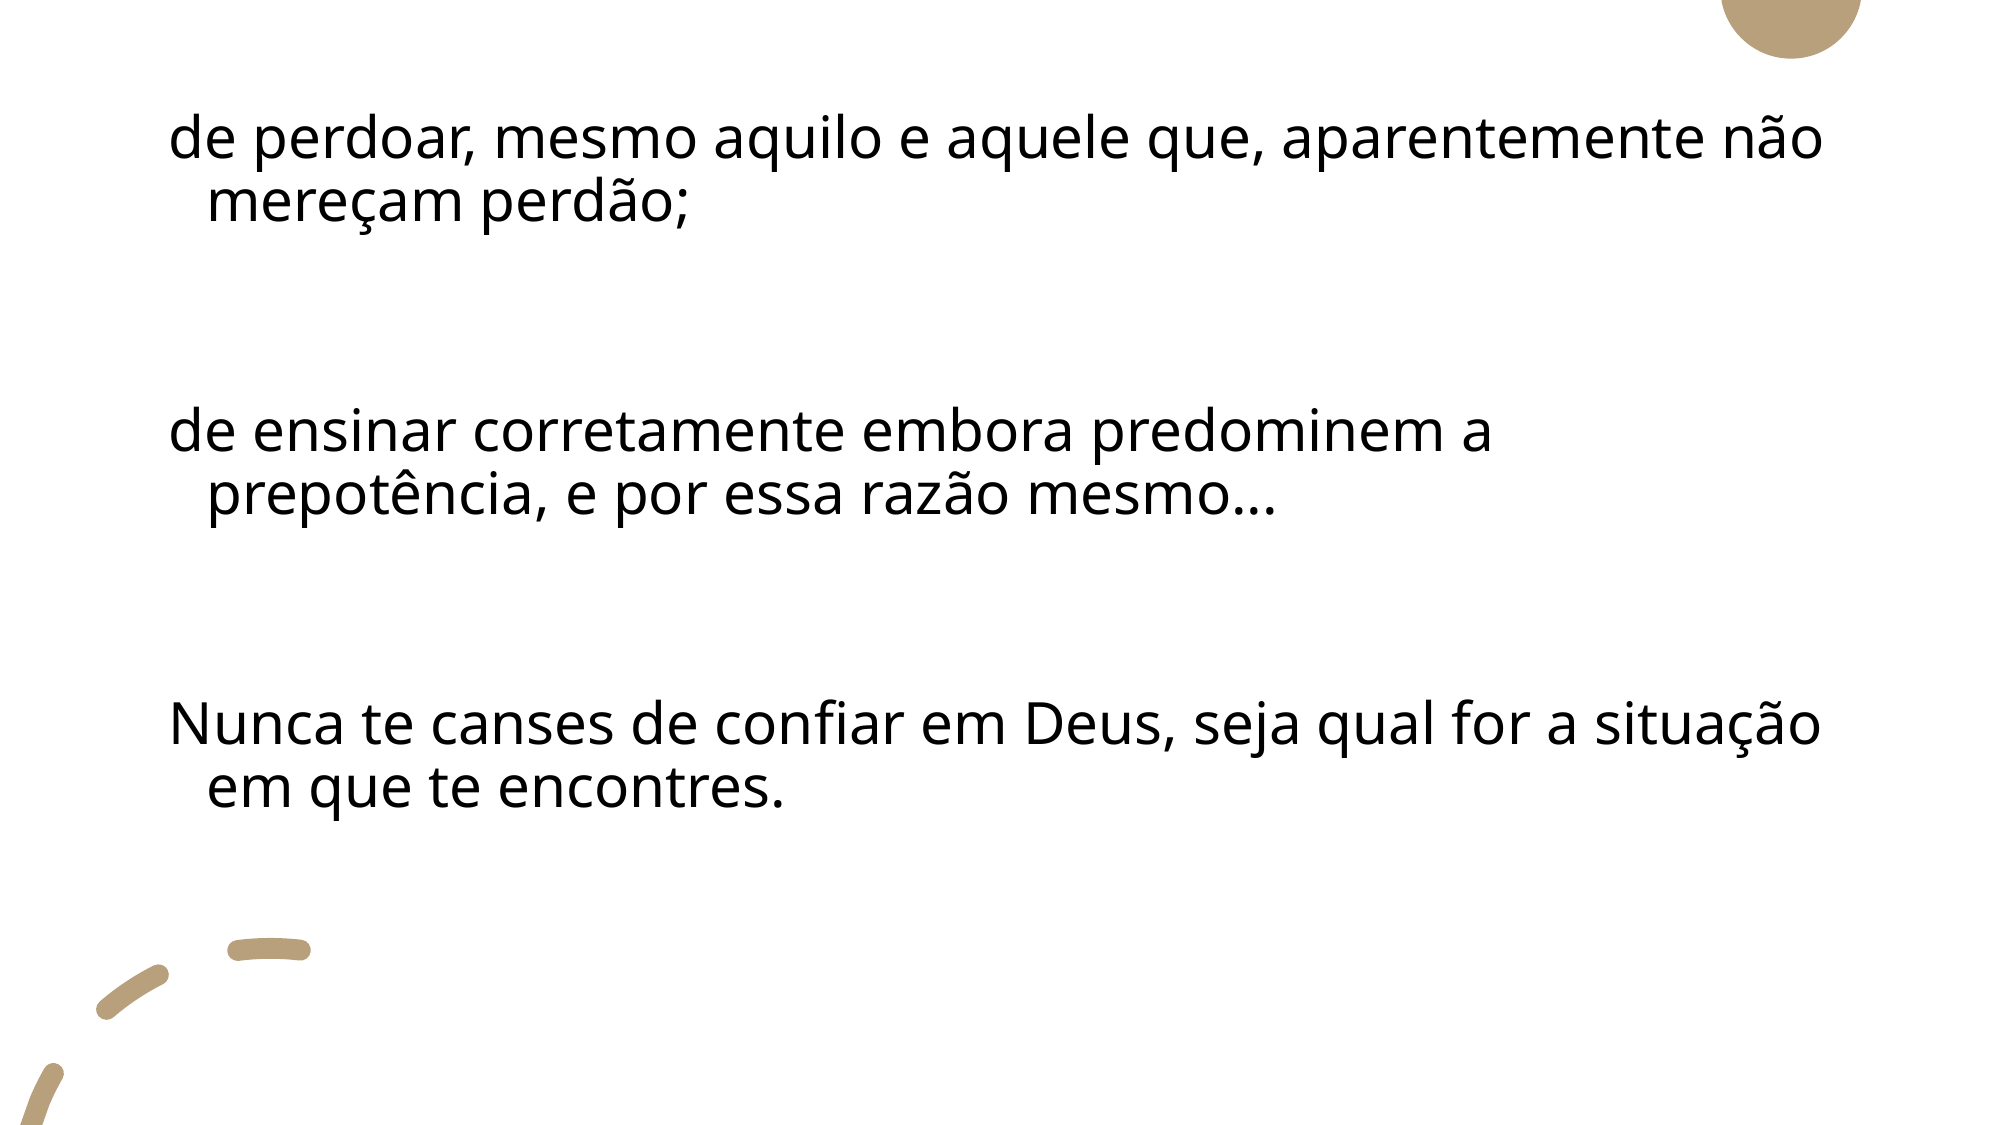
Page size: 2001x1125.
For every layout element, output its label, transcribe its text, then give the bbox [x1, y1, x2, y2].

list de perdoar, mesmo aquilo e aquele que, aparentemente não mereçam perdão; de ensinar corretamente embora predominem a prepotência, e por essa razão mesmo... Nunca te canses de confiar em Deus, seja qual for a situação em que te encontres. [153, 100, 1863, 933]
